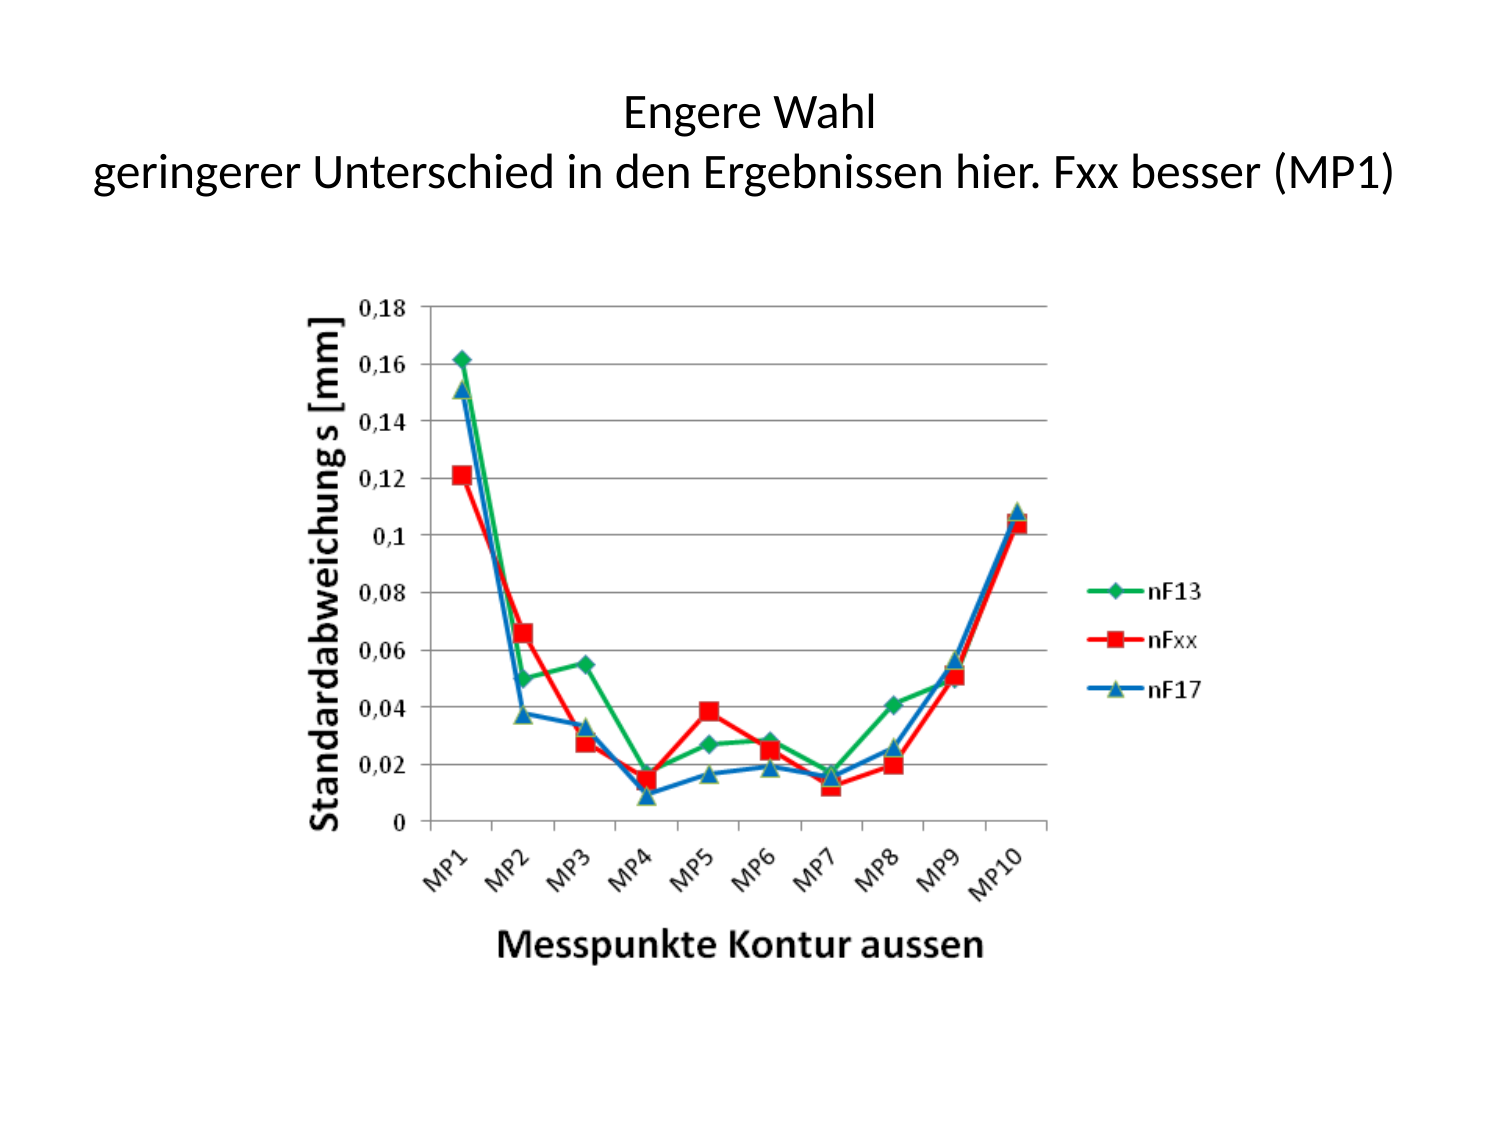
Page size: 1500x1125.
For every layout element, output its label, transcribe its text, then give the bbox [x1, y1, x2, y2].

title Engere Wahl geringerer Unterschied in den Ergebnissen hier. Fxx besser (MP1) [75, 45, 1425, 233]
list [276, 284, 1223, 984]
